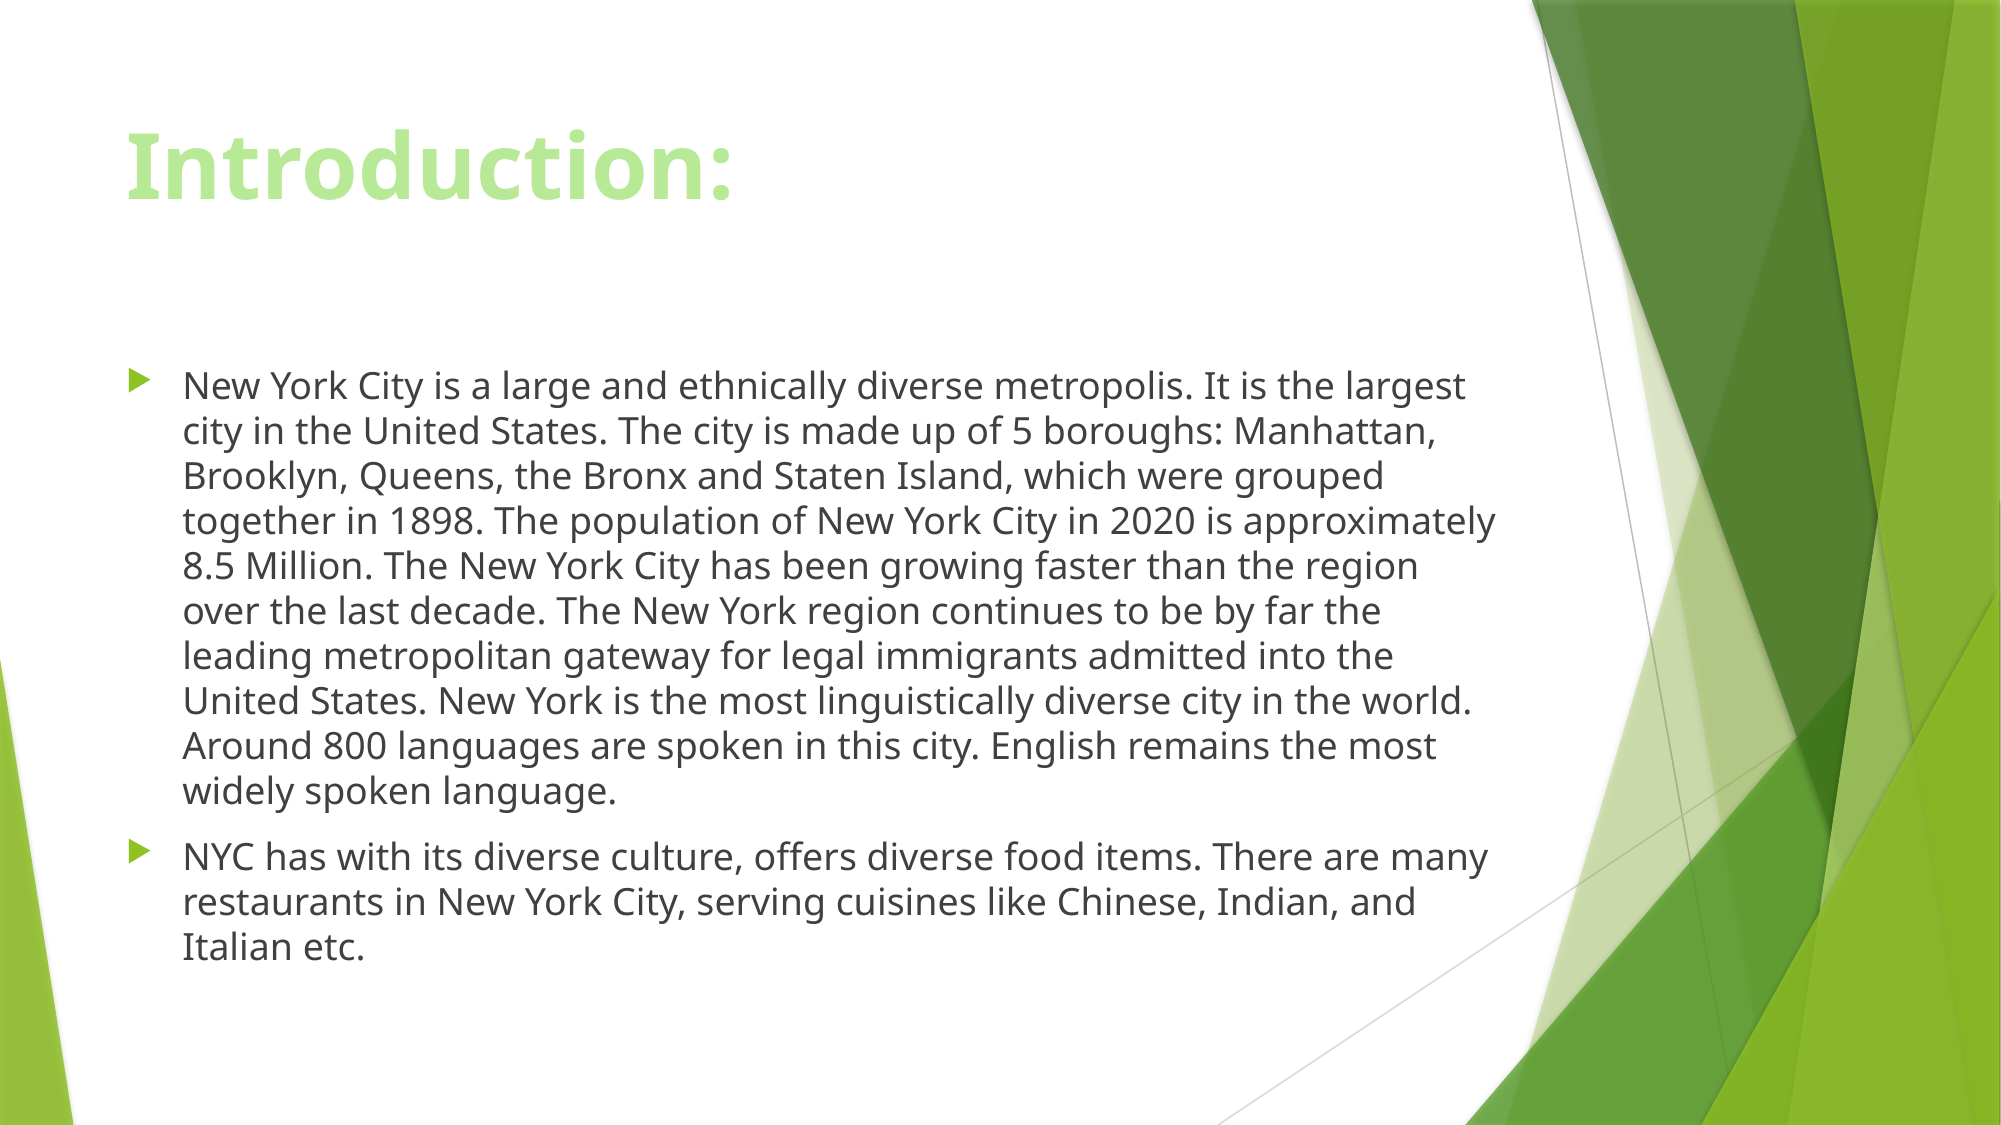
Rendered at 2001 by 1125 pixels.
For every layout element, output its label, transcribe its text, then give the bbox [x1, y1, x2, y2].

title Introduction: [111, 99, 1522, 317]
list New York City is a large and ethnically diverse metropolis. It is the largest city in the United States. The city is made up of 5 boroughs: Manhattan, Brooklyn, Queens, the Bronx and Staten Island, which were grouped together in 1898. The population of New York City in 2020 is approximately 8.5 Million. The New York City has been growing faster than the region over the last decade. The New York region continues to be by far the leading metropolitan gateway for legal immigrants admitted into the United States. New York is the most linguistically diverse city in the world. Around 800 languages are spoken in this city. English remains the most widely spoken language. NYC has with its diverse culture, offers diverse food items. There are many restaurants in New York City, serving cuisines like Chinese, Indian, and Italian etc. [111, 354, 1522, 992]
